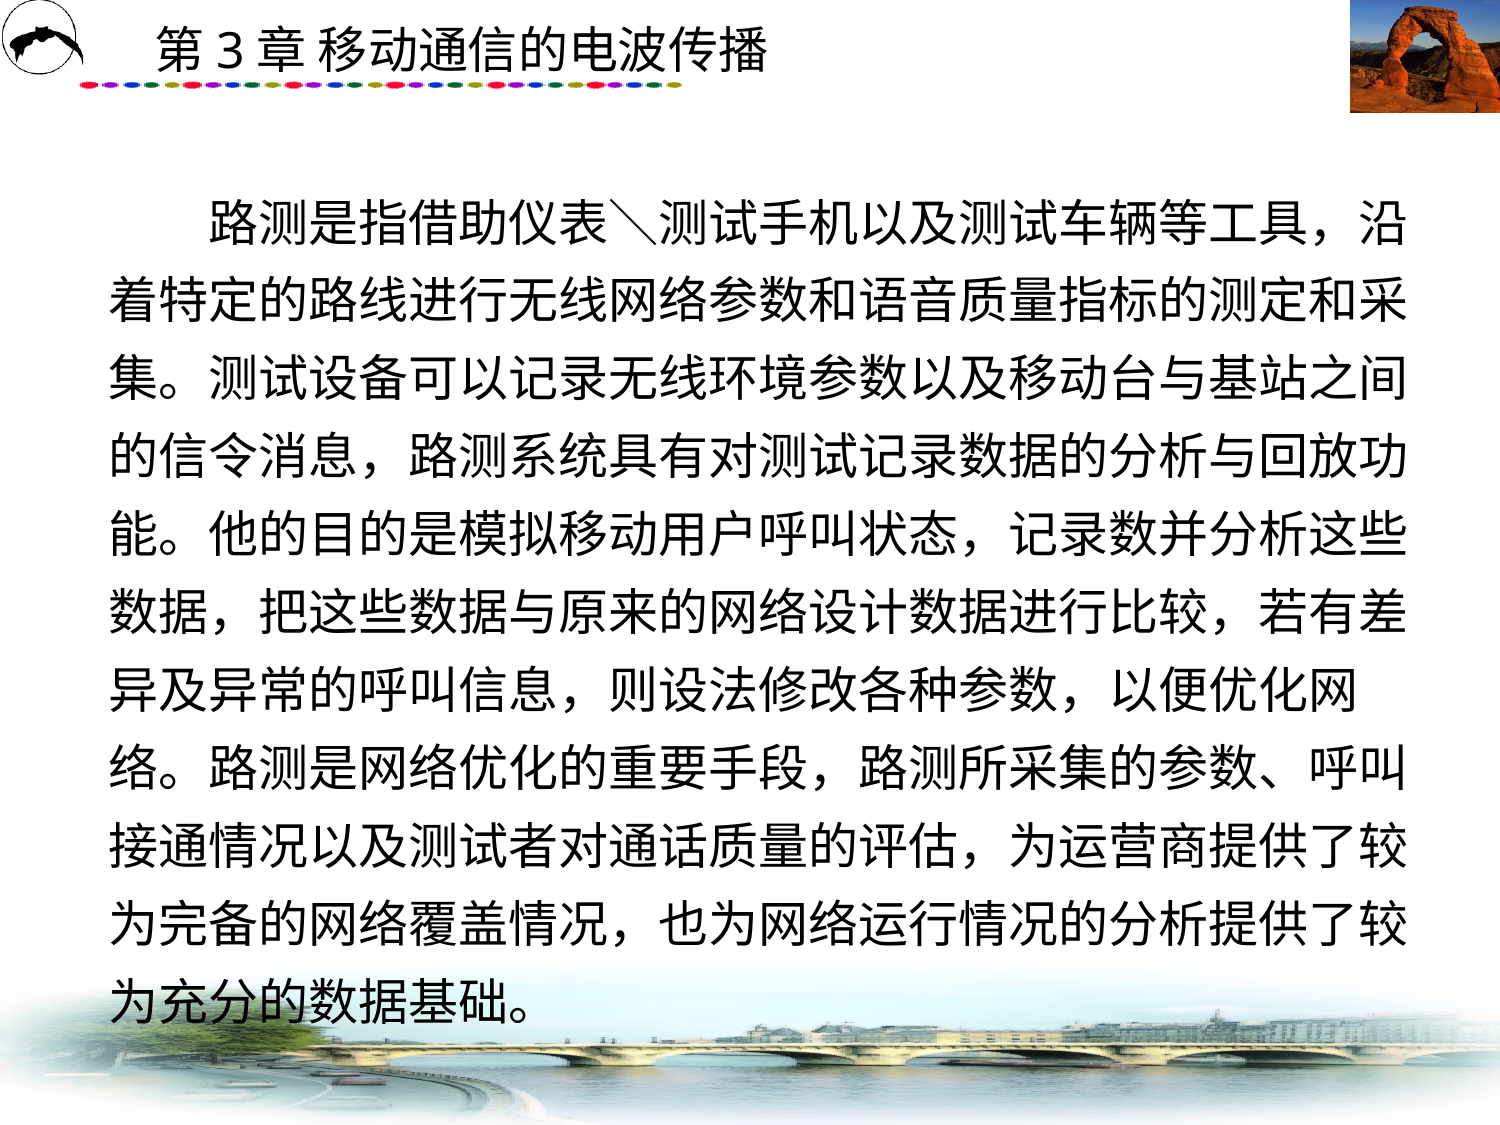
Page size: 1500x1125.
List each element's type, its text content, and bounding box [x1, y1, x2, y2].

picture [0, 962, 1500, 1125]
picture [0, 0, 100, 75]
picture [74, 78, 691, 91]
title 路测是指借助仪表＼测试手机以及测试车辆等工具，沿着特定的路线进行无线网络参数和语音质量指标的测定和采集。测试设备可以记录无线环境参数以及移动台与基站之间的信令消息，路测系统具有对测试记录数据的分析与回放功能。他的目的是模拟移动用户呼叫状态，记录数并分析这些数据，把这些数据与原来的网络设计数据进行比较，若有差异及异常的呼叫信息，则设法修改各种参数，以便优化网络。路测是网络优化的重要手段，路测所采集的参数、呼叫接通情况以及测试者对通话质量的评估，为运营商提供了较为完备的网络覆盖情况，也为网络运行情况的分析提供了较为充分的数据基础。 [93, 87, 1426, 1013]
picture [1350, 0, 1500, 113]
